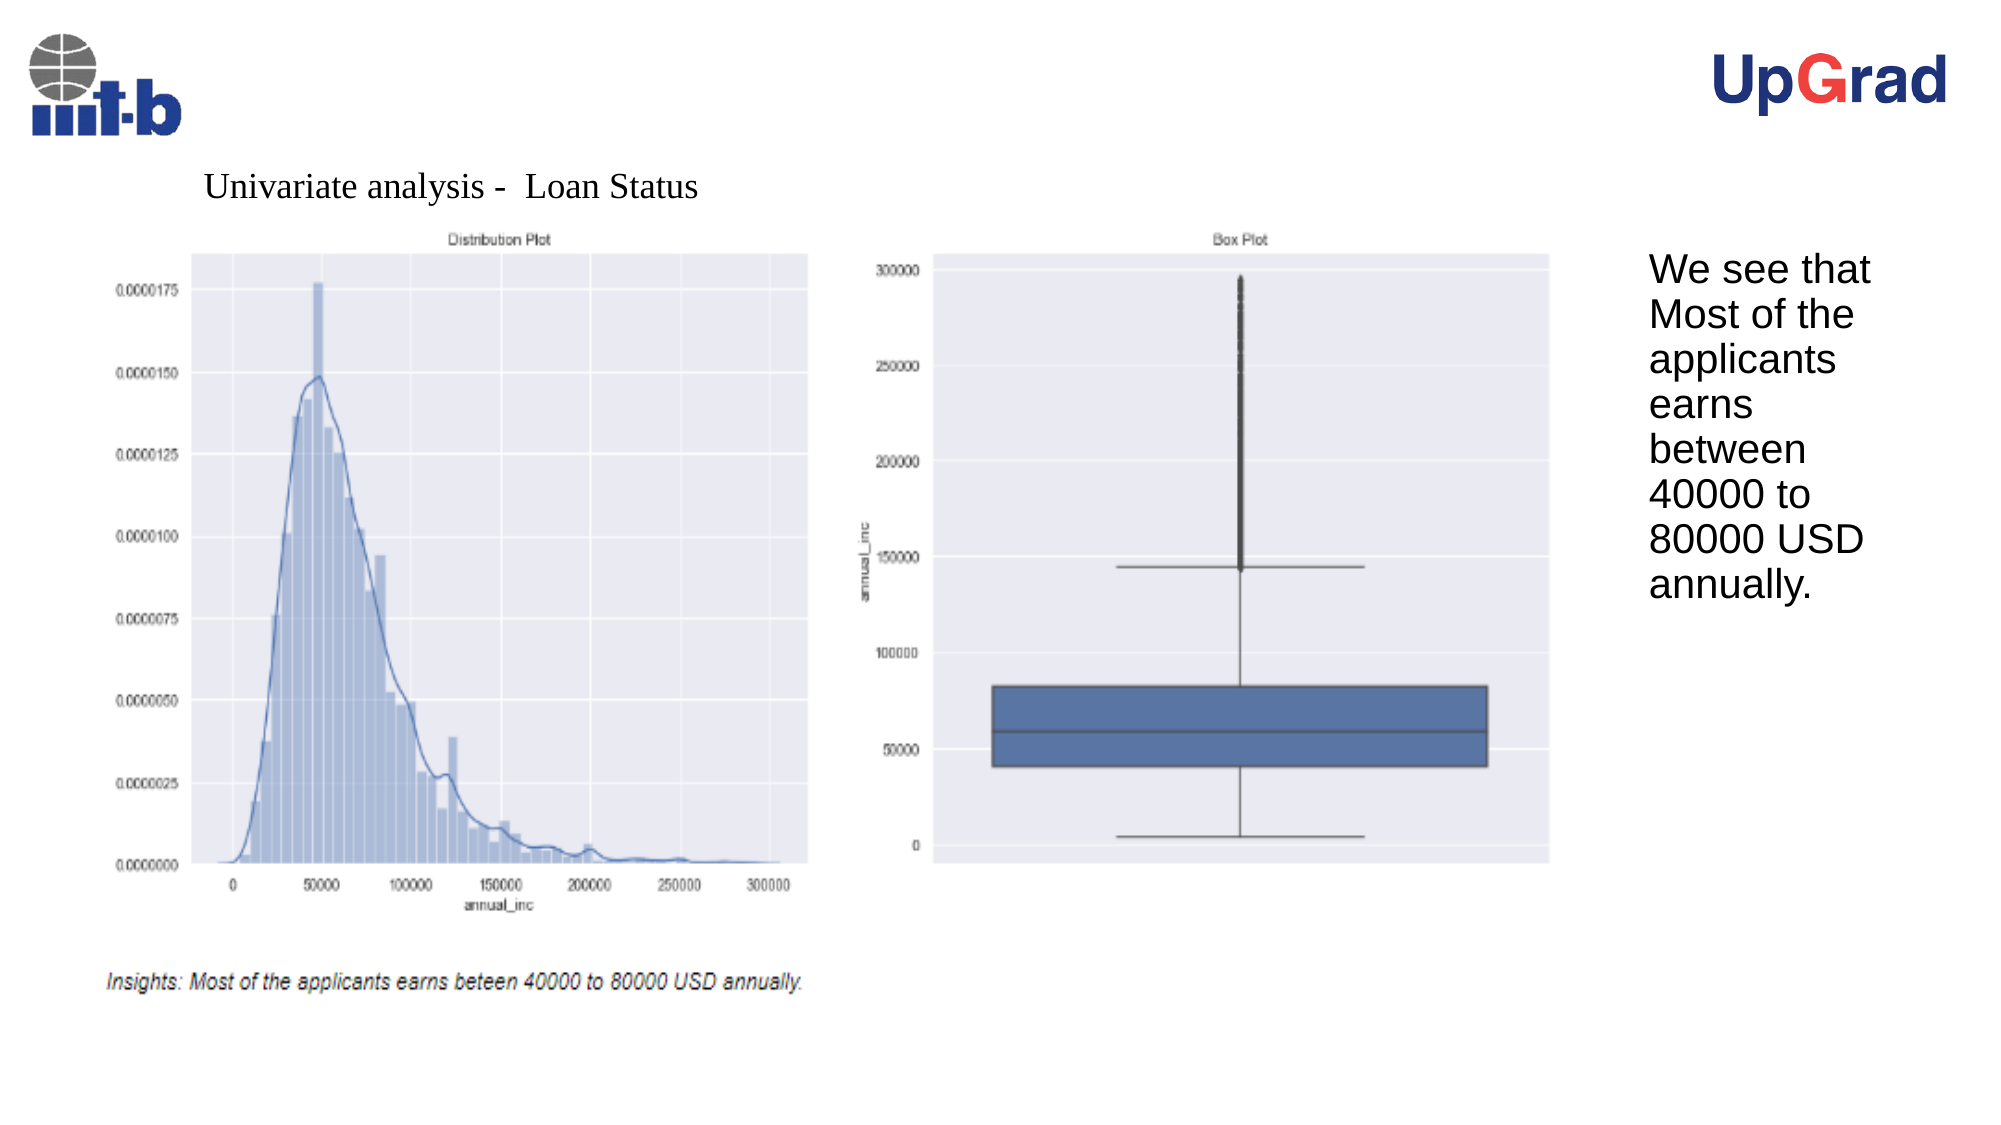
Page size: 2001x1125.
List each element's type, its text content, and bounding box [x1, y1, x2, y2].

picture [90, 218, 1584, 1018]
list We see that Most of the applicants earns between 40000 to 80000 USD annually. [1596, 239, 1899, 1017]
picture [1714, 53, 1952, 116]
title Univariate analysis - Loan Status [188, 158, 1717, 299]
picture [0, 29, 208, 163]
